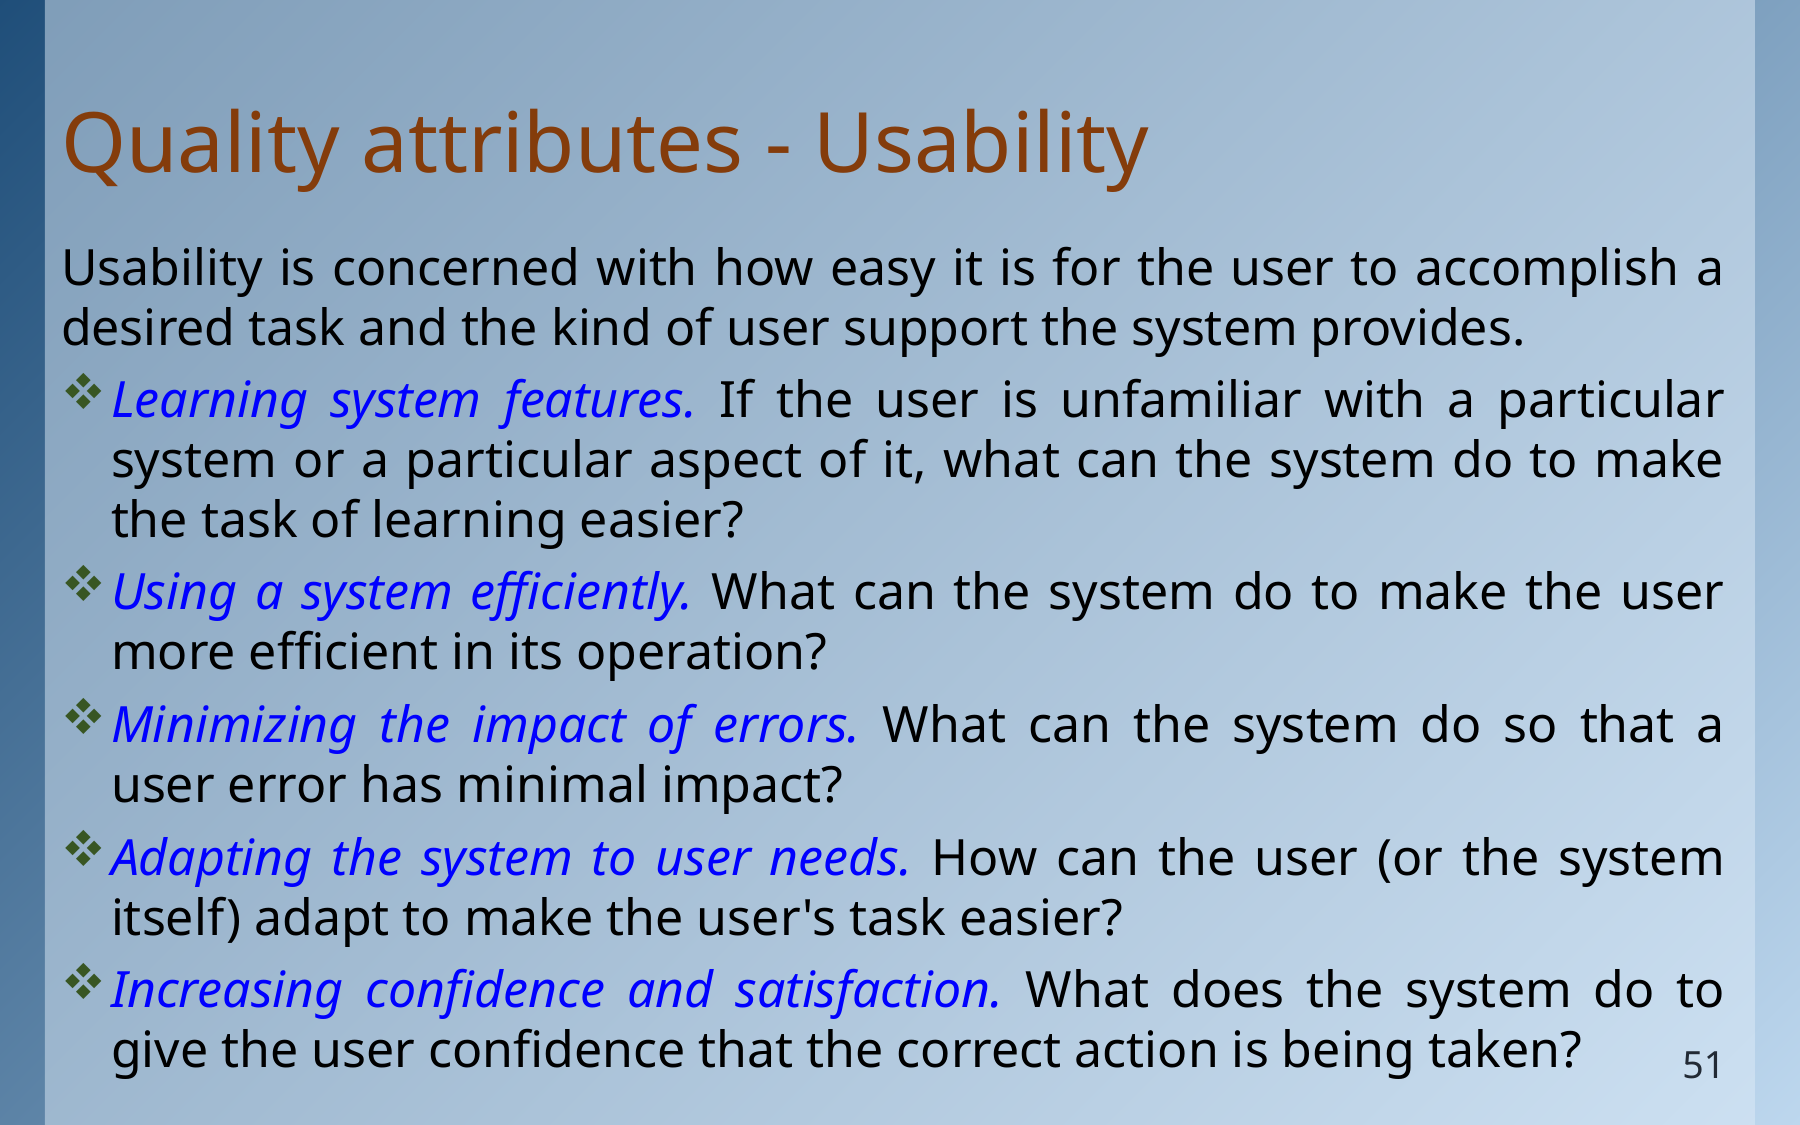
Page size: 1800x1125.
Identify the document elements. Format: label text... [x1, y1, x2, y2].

list Usability is concerned with how easy it is for the user to accomplish a desired task and the kind of user support the system provides. Learning system features. If the user is unfamiliar with a particular system or a particular aspect of it, what can the system do to make the task of learning easier? Using a system efficiently. What can the system do to make the user more efficient in its operation? Minimizing the impact of errors. What can the system do so that a user error has minimal impact? Adapting the system to user needs. How can the user (or the system itself) adapt to make the user's task easier? Increasing confidence and satisfaction. What does the system do to give the user confidence that the correct action is being taken? [40, 224, 1746, 1103]
slide_number 51 [1581, 1050, 1746, 1103]
title Quality attributes - Usability [40, 12, 1746, 200]
